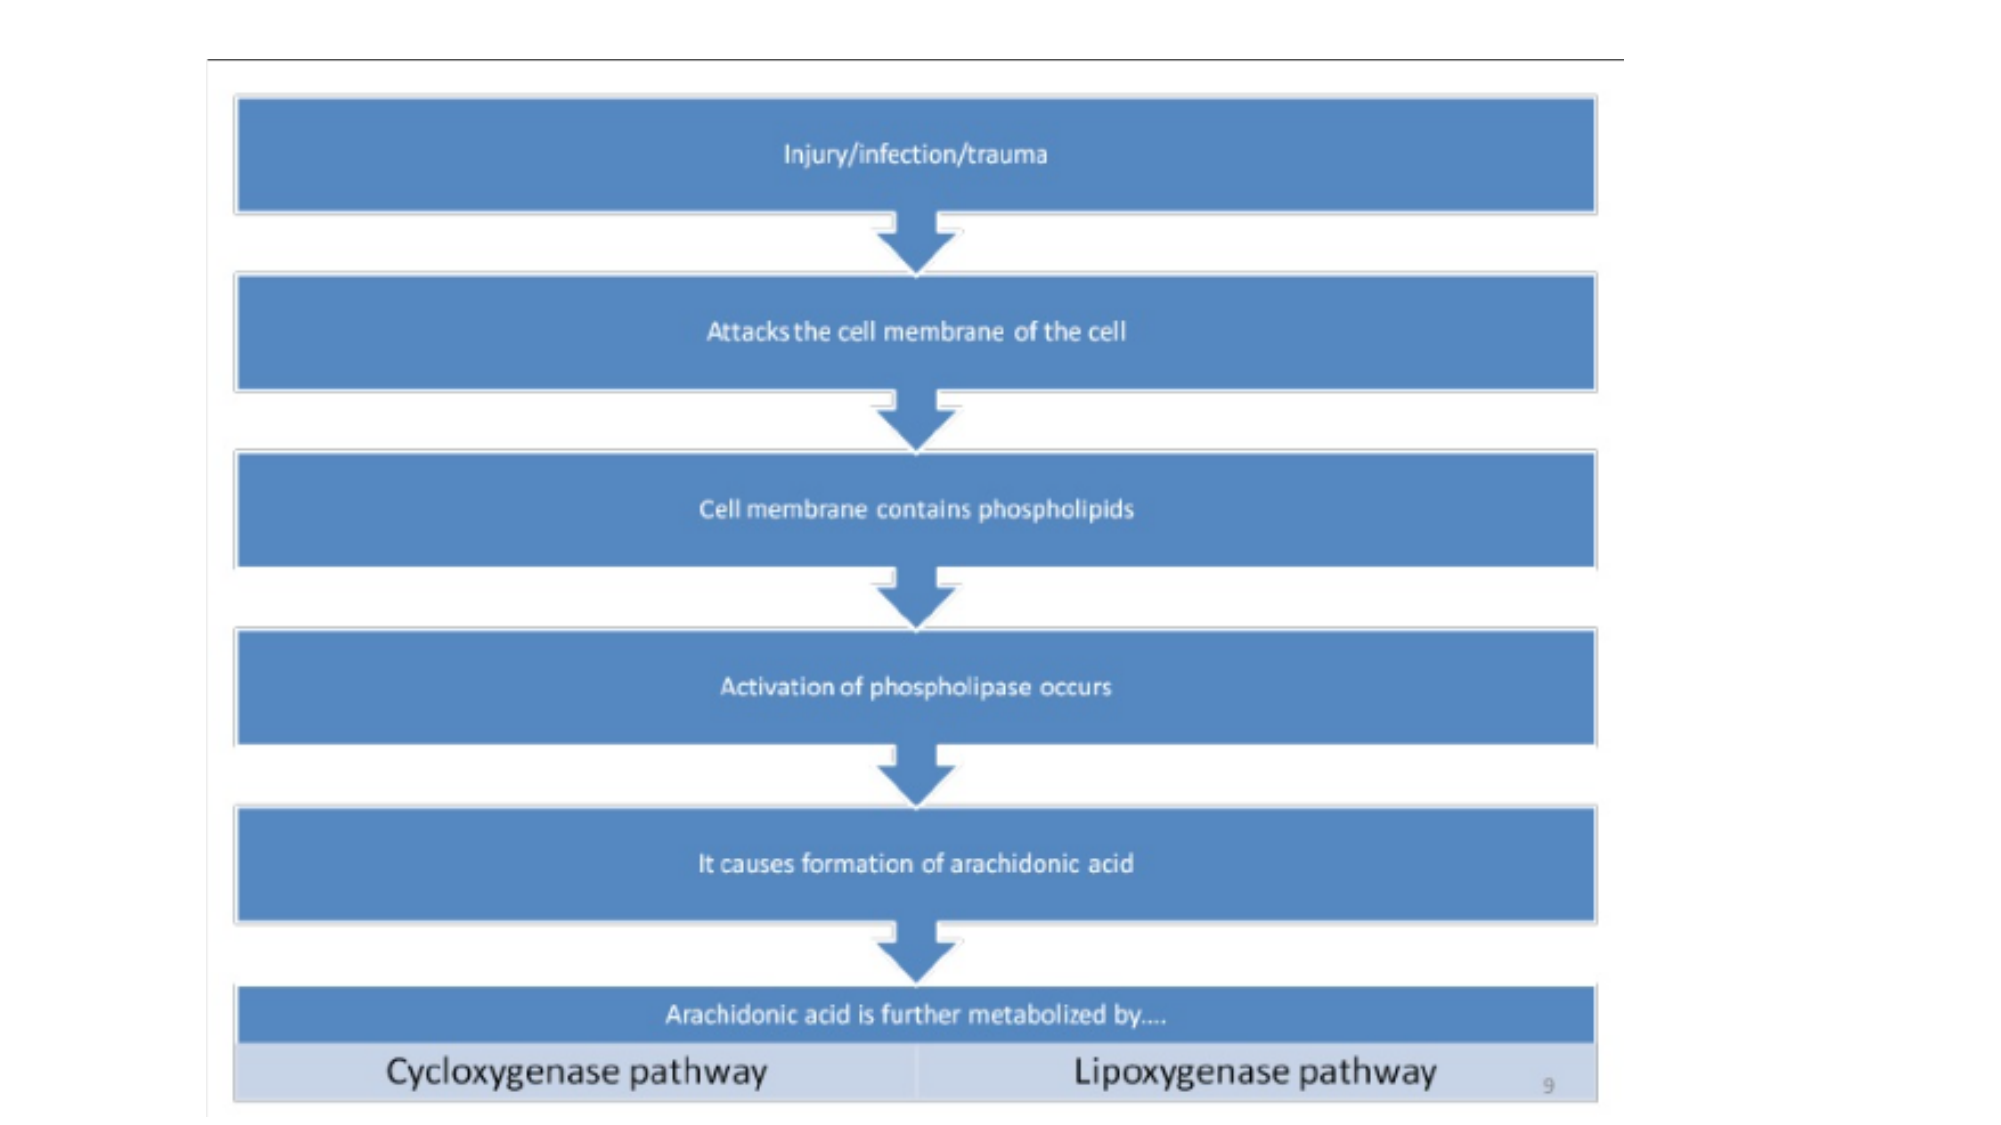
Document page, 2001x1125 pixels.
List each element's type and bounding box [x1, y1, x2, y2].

picture [206, 59, 1624, 1118]
